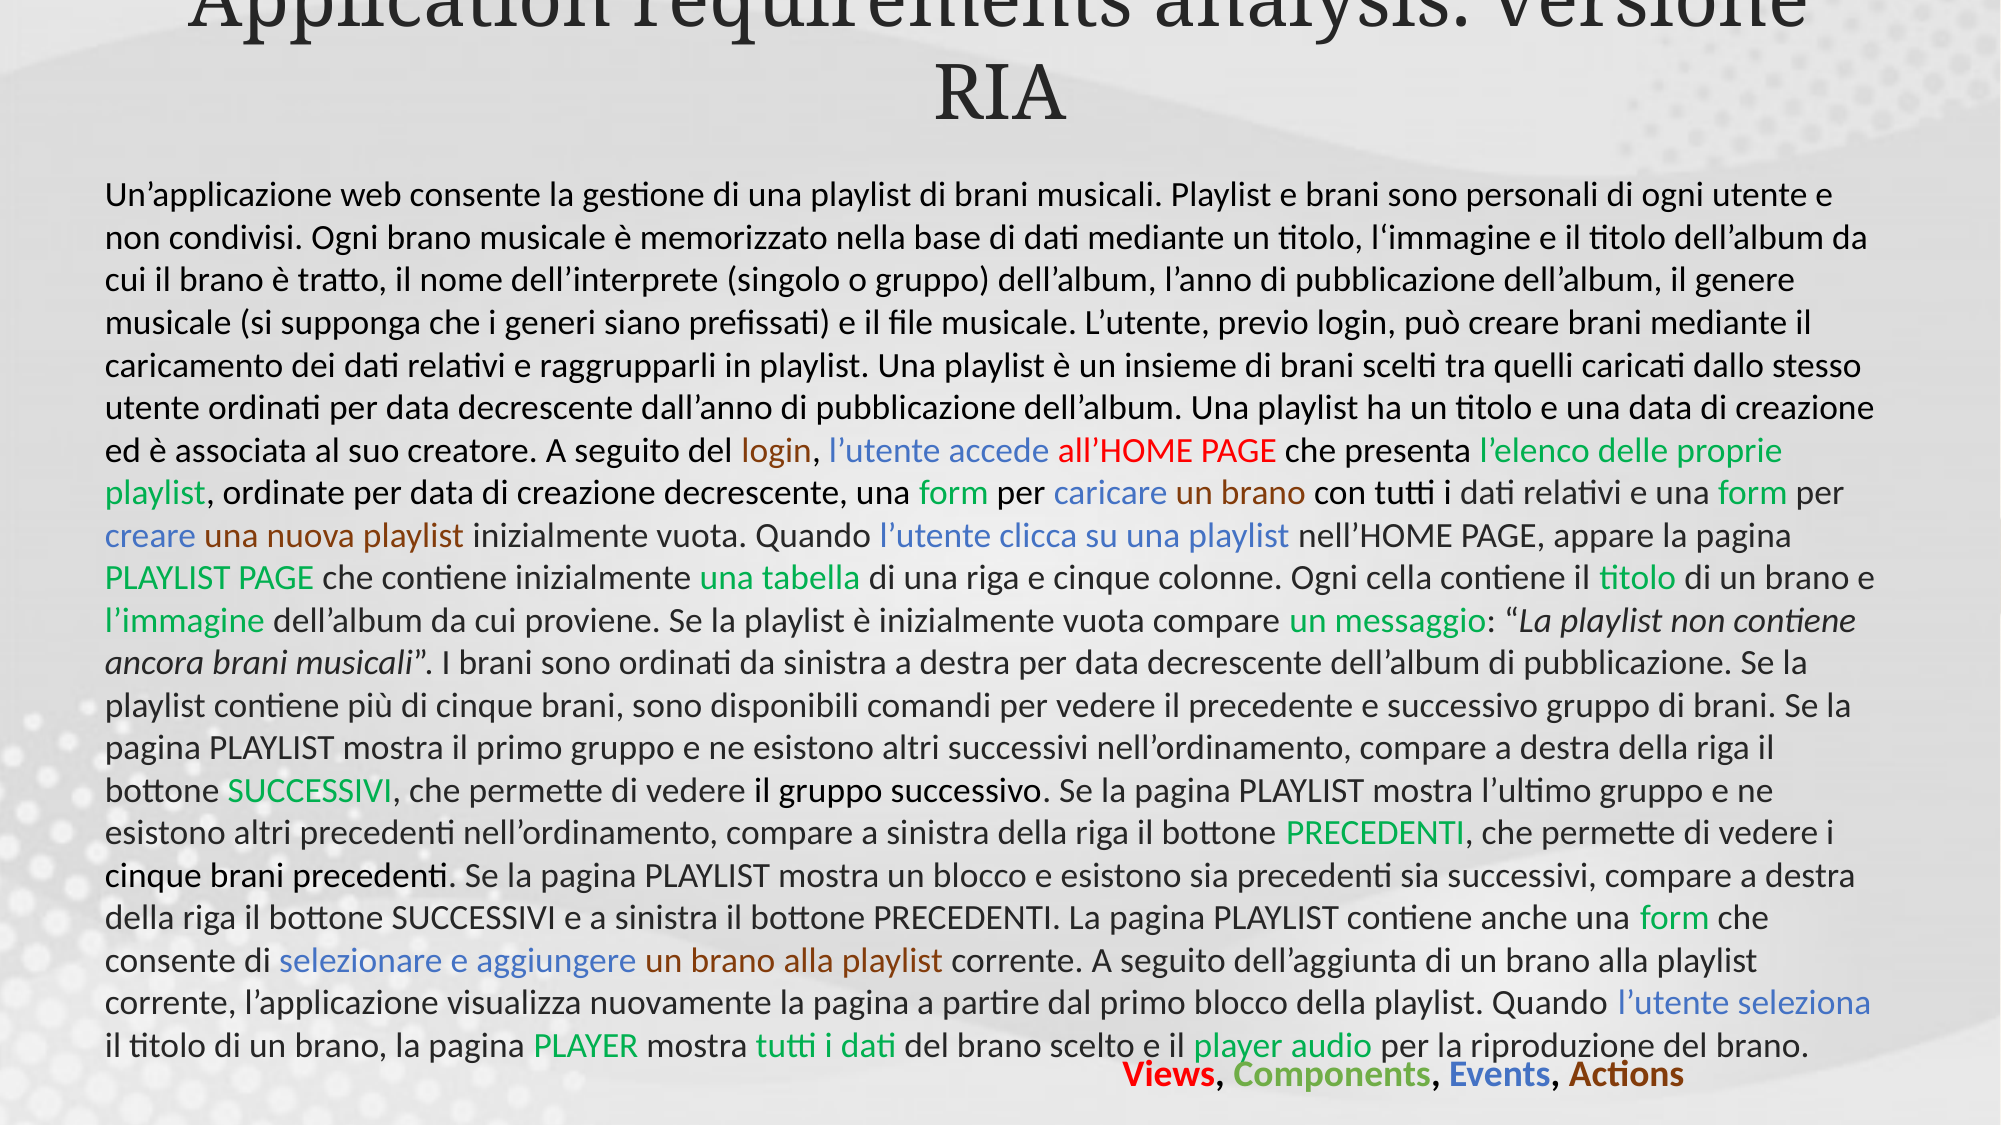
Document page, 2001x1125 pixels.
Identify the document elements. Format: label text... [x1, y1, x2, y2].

title Application requirements analysis: versione RIA [137, 0, 1863, 143]
text_box Views, Components, Events, Actions [1107, 1041, 1700, 1102]
picture [0, 0, 2001, 1125]
list Un’applicazione web consente la gestione di una playlist di brani musicali. Playlist e brani sono personali di ogni utente e non condivisi. Ogni brano musicale è memorizzato nella base di dati mediante un titolo, l‘immagine e il titolo dell’album da cui il brano è tratto, il nome dell’interprete (singolo o gruppo) dell’album, l’anno di pubblicazione dell’album, il genere musicale (si supponga che i generi siano prefissati) e il file musicale. L’utente, previo login, può creare brani mediante il caricamento dei dati relativi e raggrupparli in playlist. Una playlist è un insieme di brani scelti tra quelli caricati dallo stesso utente ordinati per data decrescente dall’anno di pubblicazione dell’album. Una playlist ha un titolo e una data di creazione ed è associata al suo creatore. A seguito del login, l’utente accede all’HOME PAGE che presenta l’elenco delle proprie playlist, ordinate per data di creazione decrescente, una form per caricare un brano con tutti i dati relativi e una form per creare una nuova playlist inizialmente vuota. Quando l’utente clicca su una playlist nell’HOME PAGE, appare la pagina PLAYLIST PAGE che contiene inizialmente una tabella di una riga e cinque colonne. Ogni cella contiene il titolo di un brano e l’immagine dell’album da cui proviene. Se la playlist è inizialmente vuota compare un messaggio: “La playlist non contiene ancora brani musicali”. I brani sono ordinati da sinistra a destra per data decrescente dell’album di pubblicazione. Se la playlist contiene più di cinque brani, sono disponibili comandi per vedere il precedente e successivo gruppo di brani. Se la pagina PLAYLIST mostra il primo gruppo e ne esistono altri successivi nell’ordinamento, compare a destra della riga il bottone SUCCESSIVI, che permette di vedere il gruppo successivo. Se la pagina PLAYLIST mostra l’ultimo gruppo e ne esistono altri precedenti nell’ordinamento, compare a sinistra della riga il bottone PRECEDENTI, che permette di vedere i cinque brani precedenti. Se la pagina PLAYLIST mostra un blocco e esistono sia precedenti sia successivi, compare a destra della riga il bottone SUCCESSIVI e a sinistra il bottone PRECEDENTI. La pagina PLAYLIST contiene anche una form che consente di selezionare e aggiungere un brano alla playlist corrente. A seguito dell’aggiunta di un brano alla playlist corrente, l’applicazione visualizza nuovamente la pagina a partire dal primo blocco della playlist. Quando l’utente seleziona il titolo di un brano, la pagina PLAYER mostra tutti i dati del brano scelto e il player audio per la riproduzione del brano. [89, 163, 1911, 1038]
